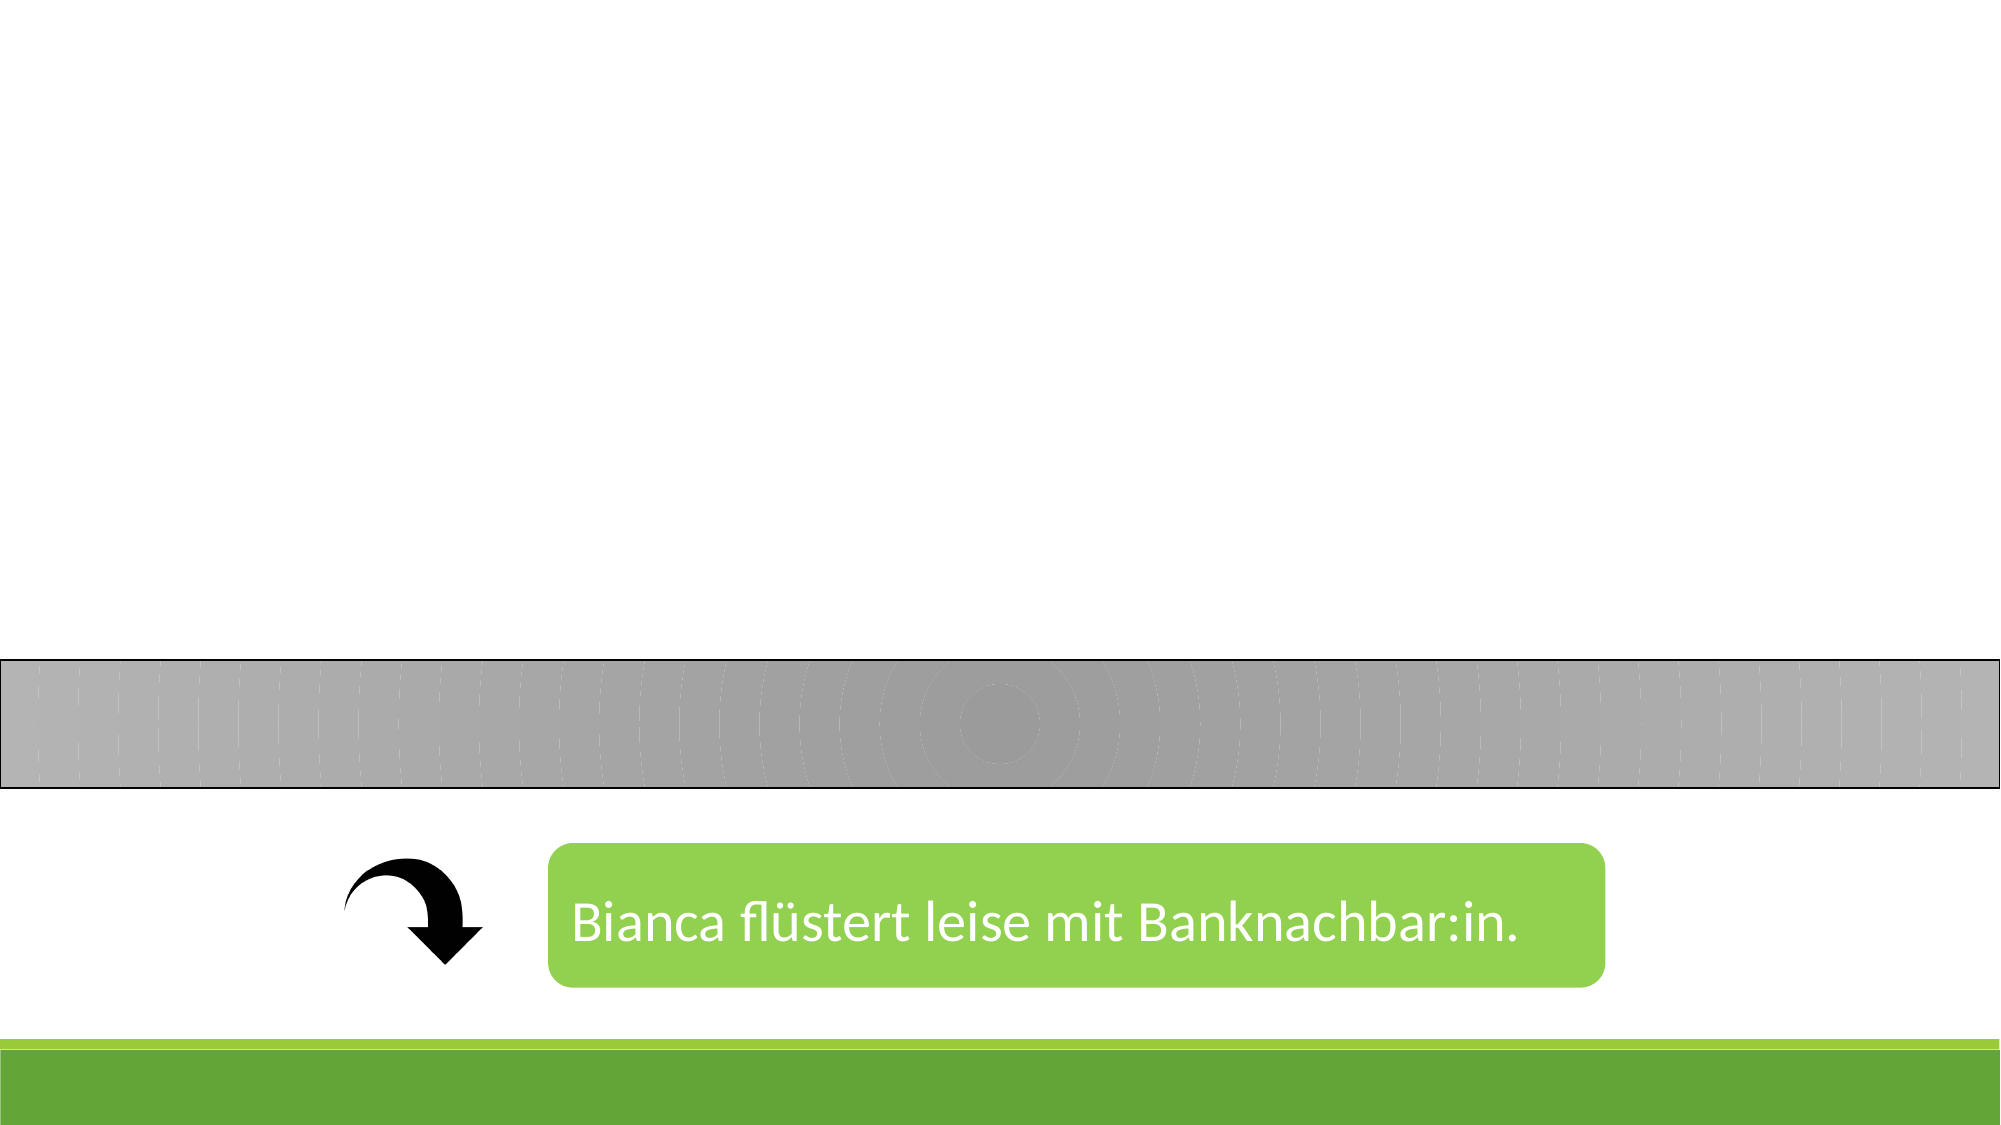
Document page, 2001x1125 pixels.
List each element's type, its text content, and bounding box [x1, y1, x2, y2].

text_box Bianca flüstert leise mit Banknachbar:in. [548, 843, 1606, 988]
text_box [0, 659, 2000, 789]
picture [337, 835, 489, 987]
